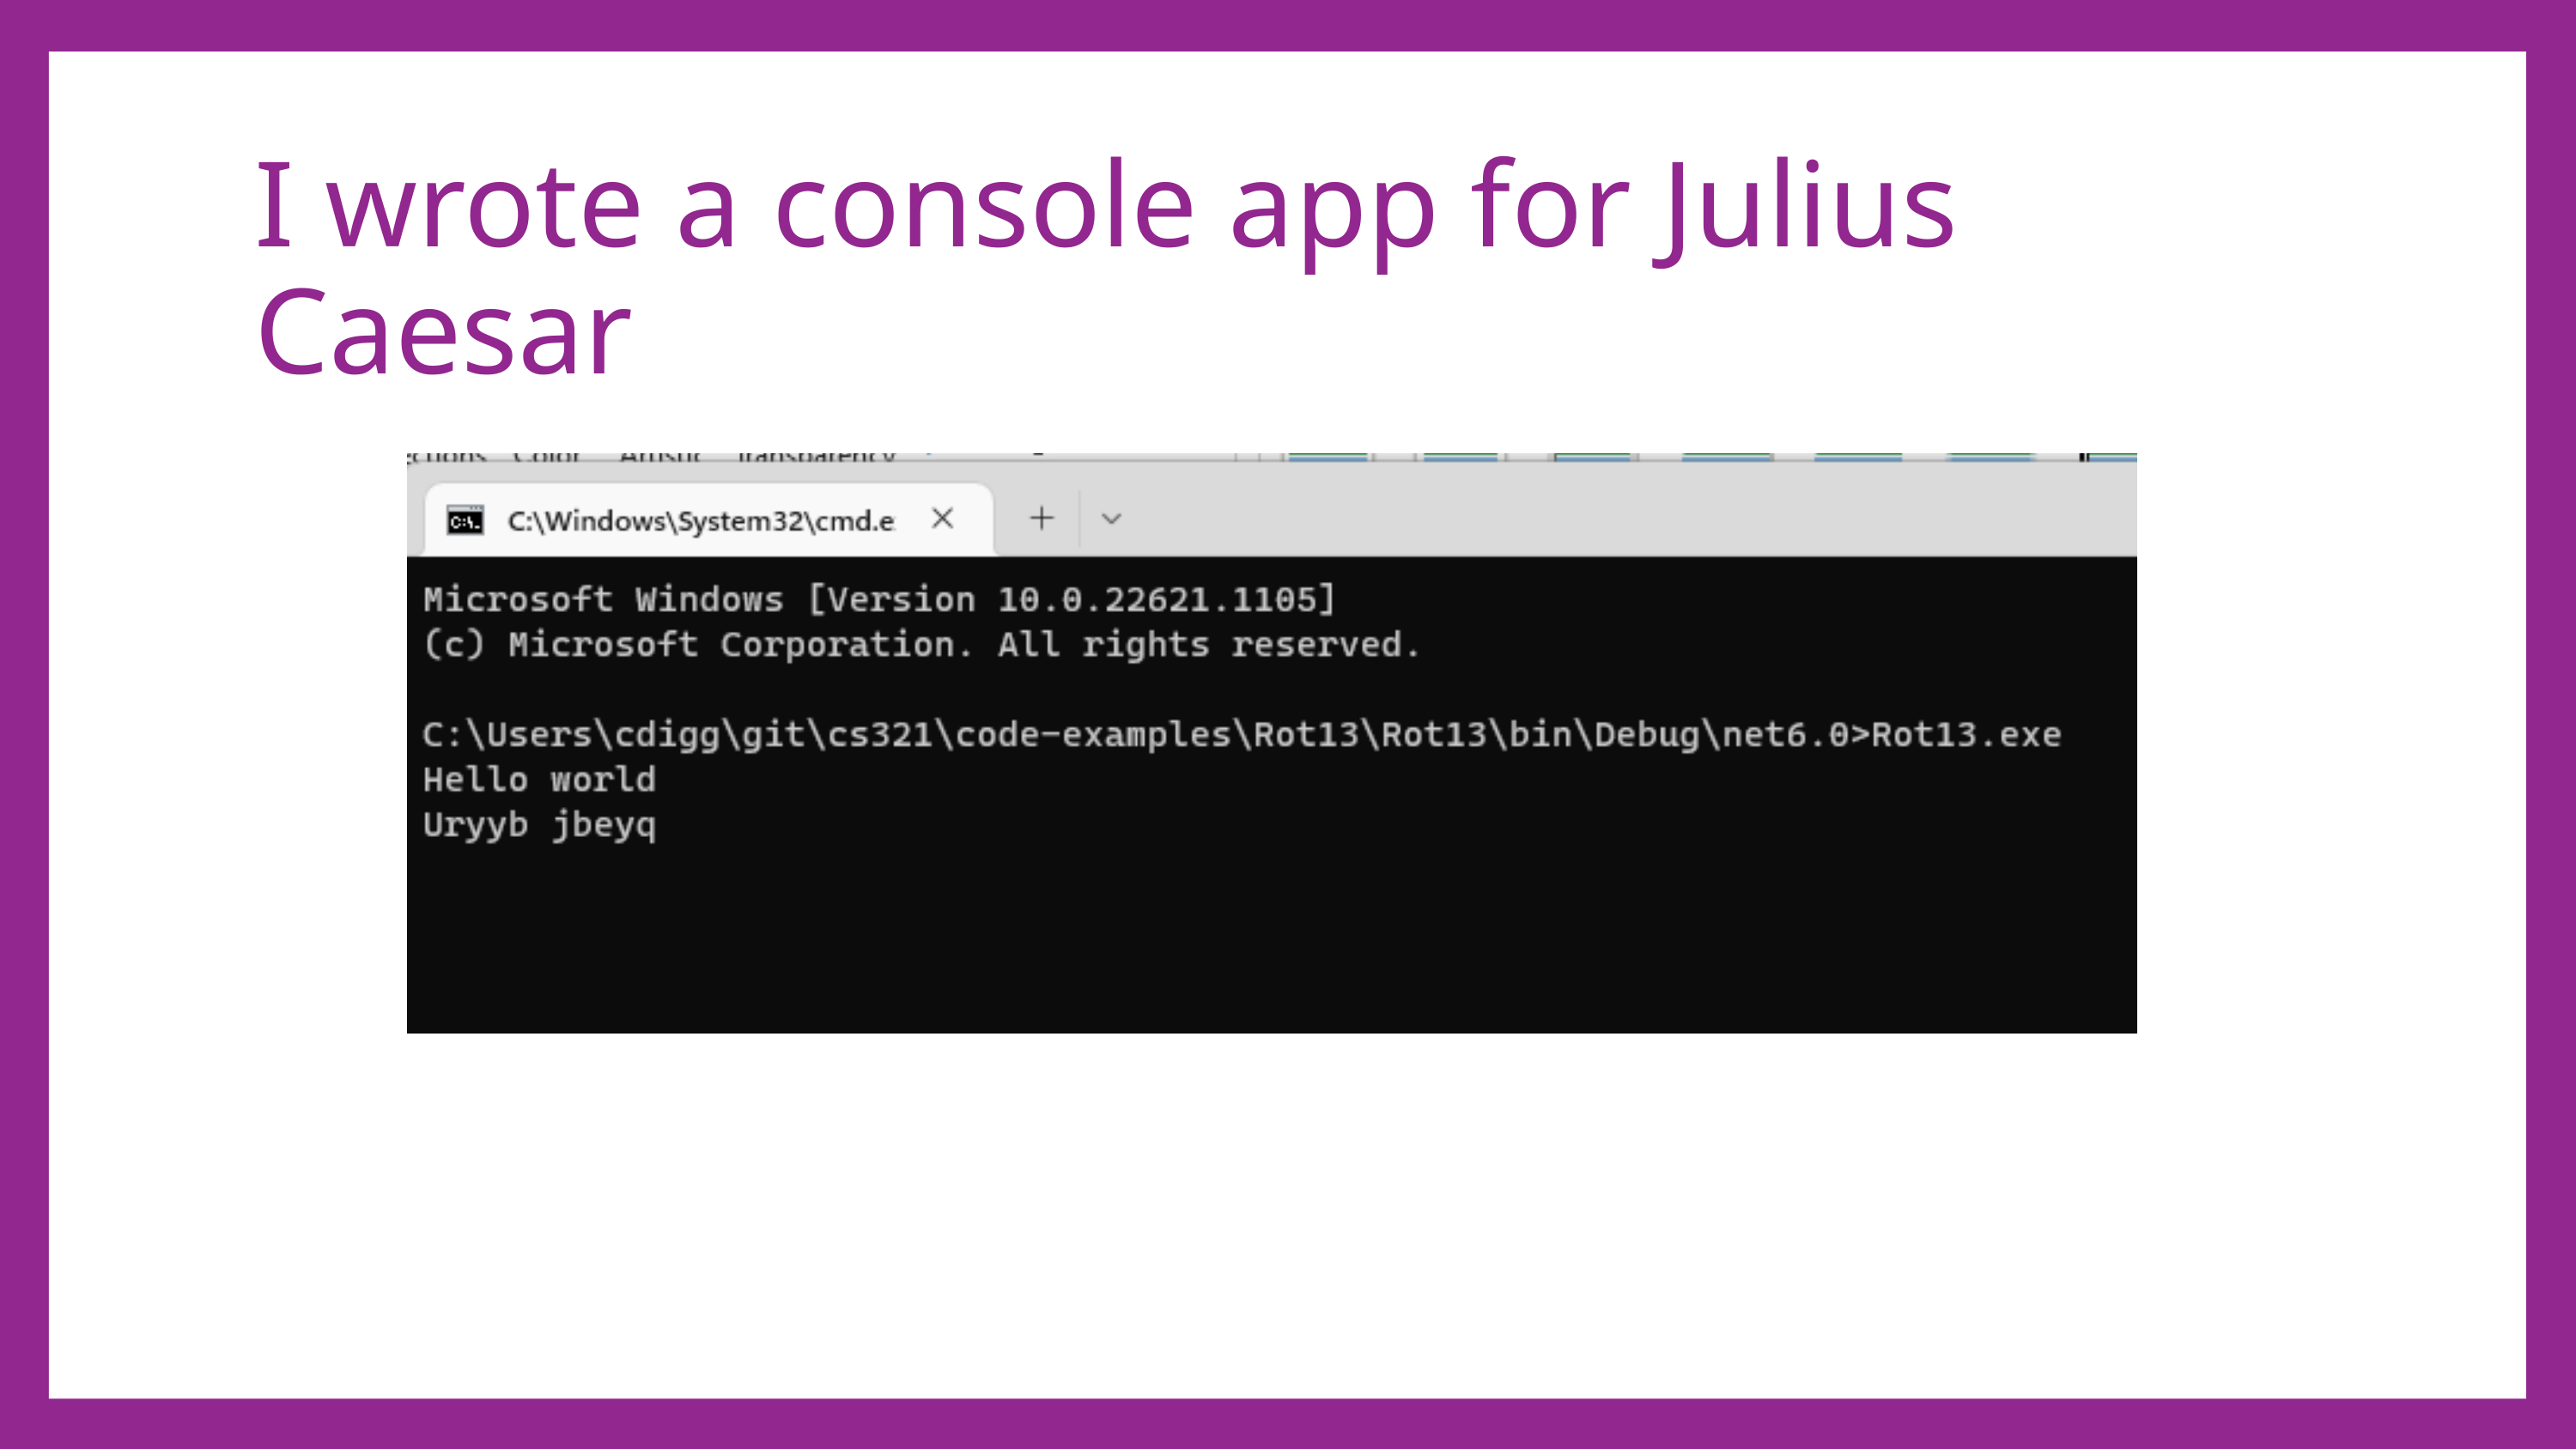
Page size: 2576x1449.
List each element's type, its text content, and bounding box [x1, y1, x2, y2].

title I wrote a console app for Julius Caesar [241, 129, 2329, 415]
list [407, 453, 2138, 1034]
